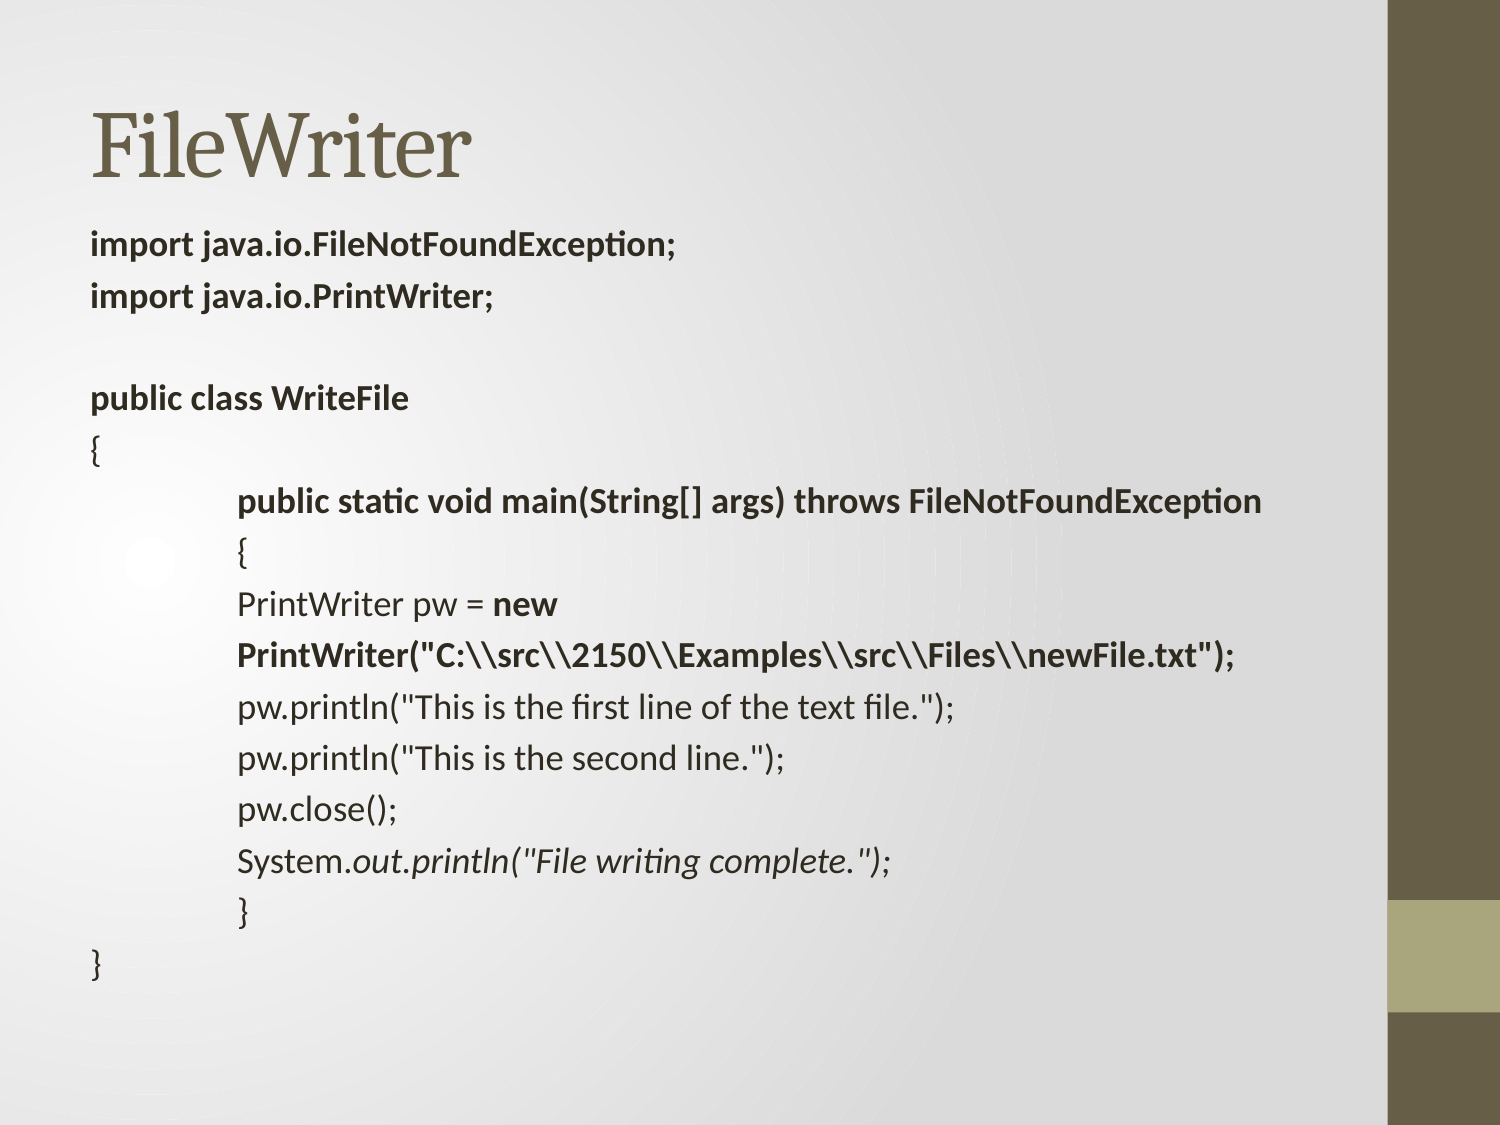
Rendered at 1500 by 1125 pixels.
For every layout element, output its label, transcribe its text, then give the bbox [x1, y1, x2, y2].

list import java.io.FileNotFoundException; import java.io.PrintWriter; public class WriteFile { public static void main(String[] args) throws FileNotFoundException { PrintWriter pw = new PrintWriter("C:\\src\\2150\\Examples\\src\\Files\\newFile.txt"); pw.println("This is the first line of the text file."); pw.println("This is the second line."); pw.close(); System.out.println("File writing complete."); } } [75, 212, 1425, 1005]
title FileWriter [75, 45, 1325, 212]
